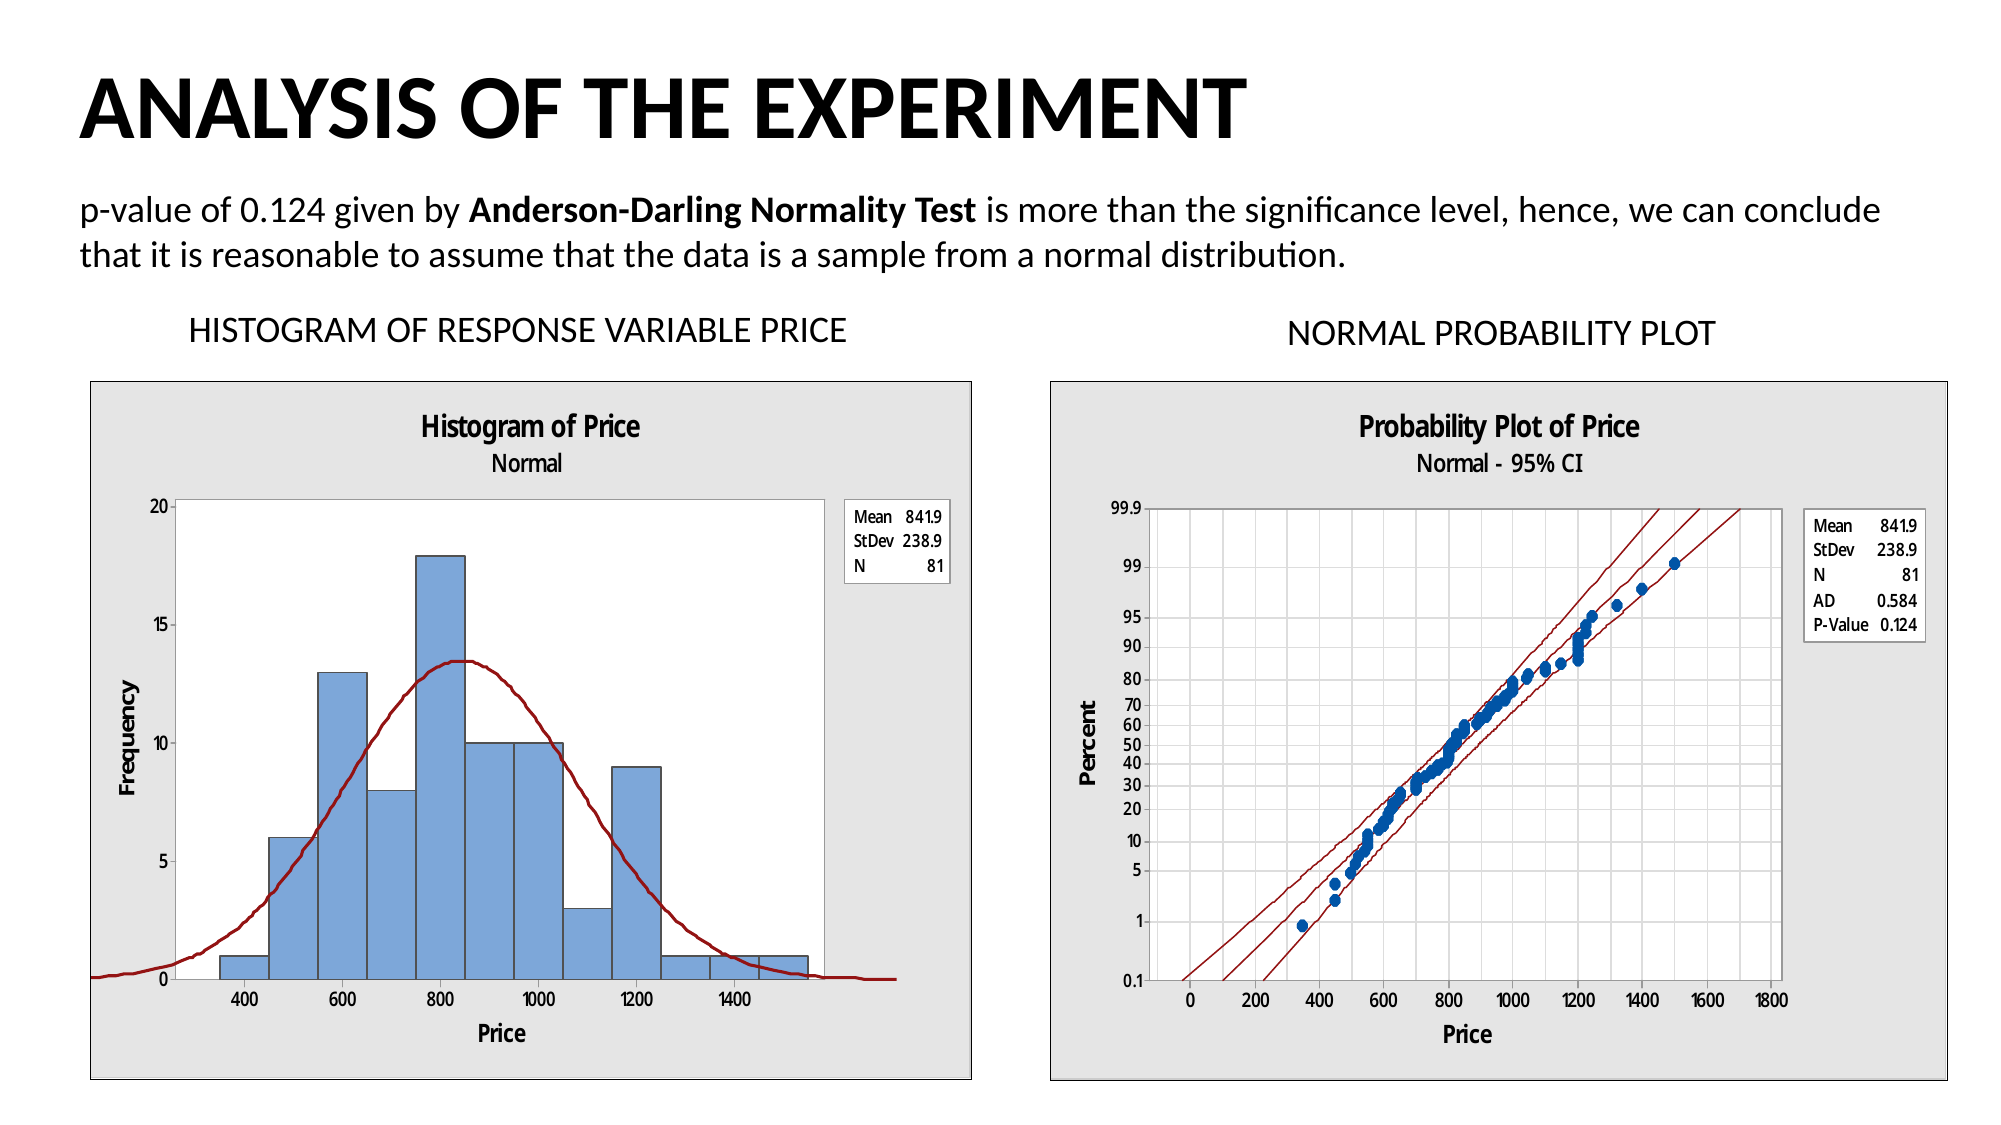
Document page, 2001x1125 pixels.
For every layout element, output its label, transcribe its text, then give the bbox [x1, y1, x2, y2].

text_box NORMAL PROBABILITY PLOT [1272, 297, 1732, 361]
text_box HISTOGRAM OF RESPONSE VARIABLE PRICE [173, 294, 863, 357]
text_box p-value of 0.124 given by Anderson-Darling Normality Test is more than the significance level, hence, we can conclude that it is reasonable to assume that the data is a sample from a normal distribution. [64, 177, 1922, 283]
text_box ANALYSIS OF THE EXPERIMENT [64, 39, 1374, 164]
picture [89, 381, 972, 1080]
picture [1049, 381, 1948, 1081]
